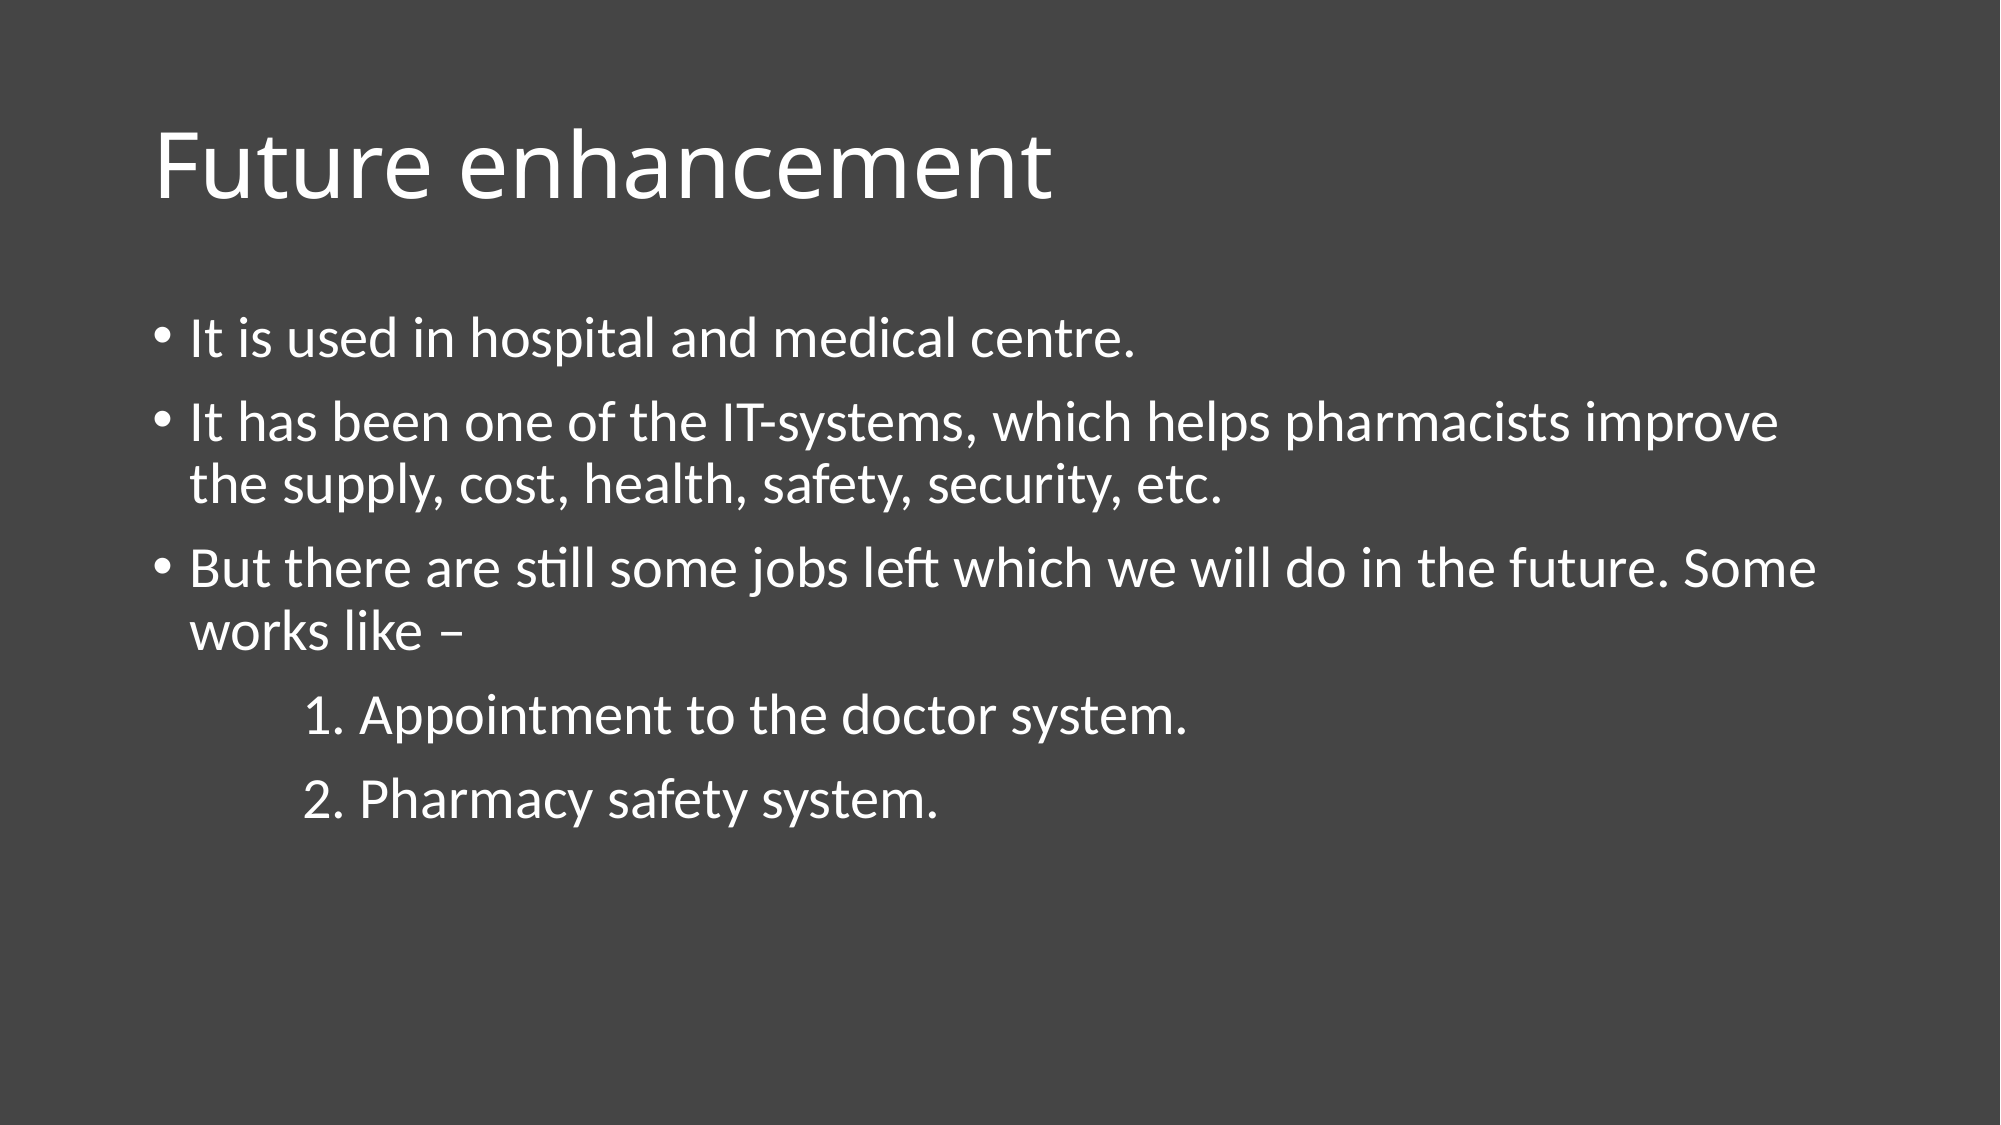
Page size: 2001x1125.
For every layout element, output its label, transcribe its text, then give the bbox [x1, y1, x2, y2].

title Future enhancement [137, 59, 1863, 278]
list It is used in hospital and medical centre. It has been one of the IT-systems, which helps pharmacists improve the supply, cost, health, safety, security, etc. But there are still some jobs left which we will do in the future. Some works like – 1. Appointment to the doctor system. 2. Pharmacy safety system. [137, 299, 1863, 1014]
